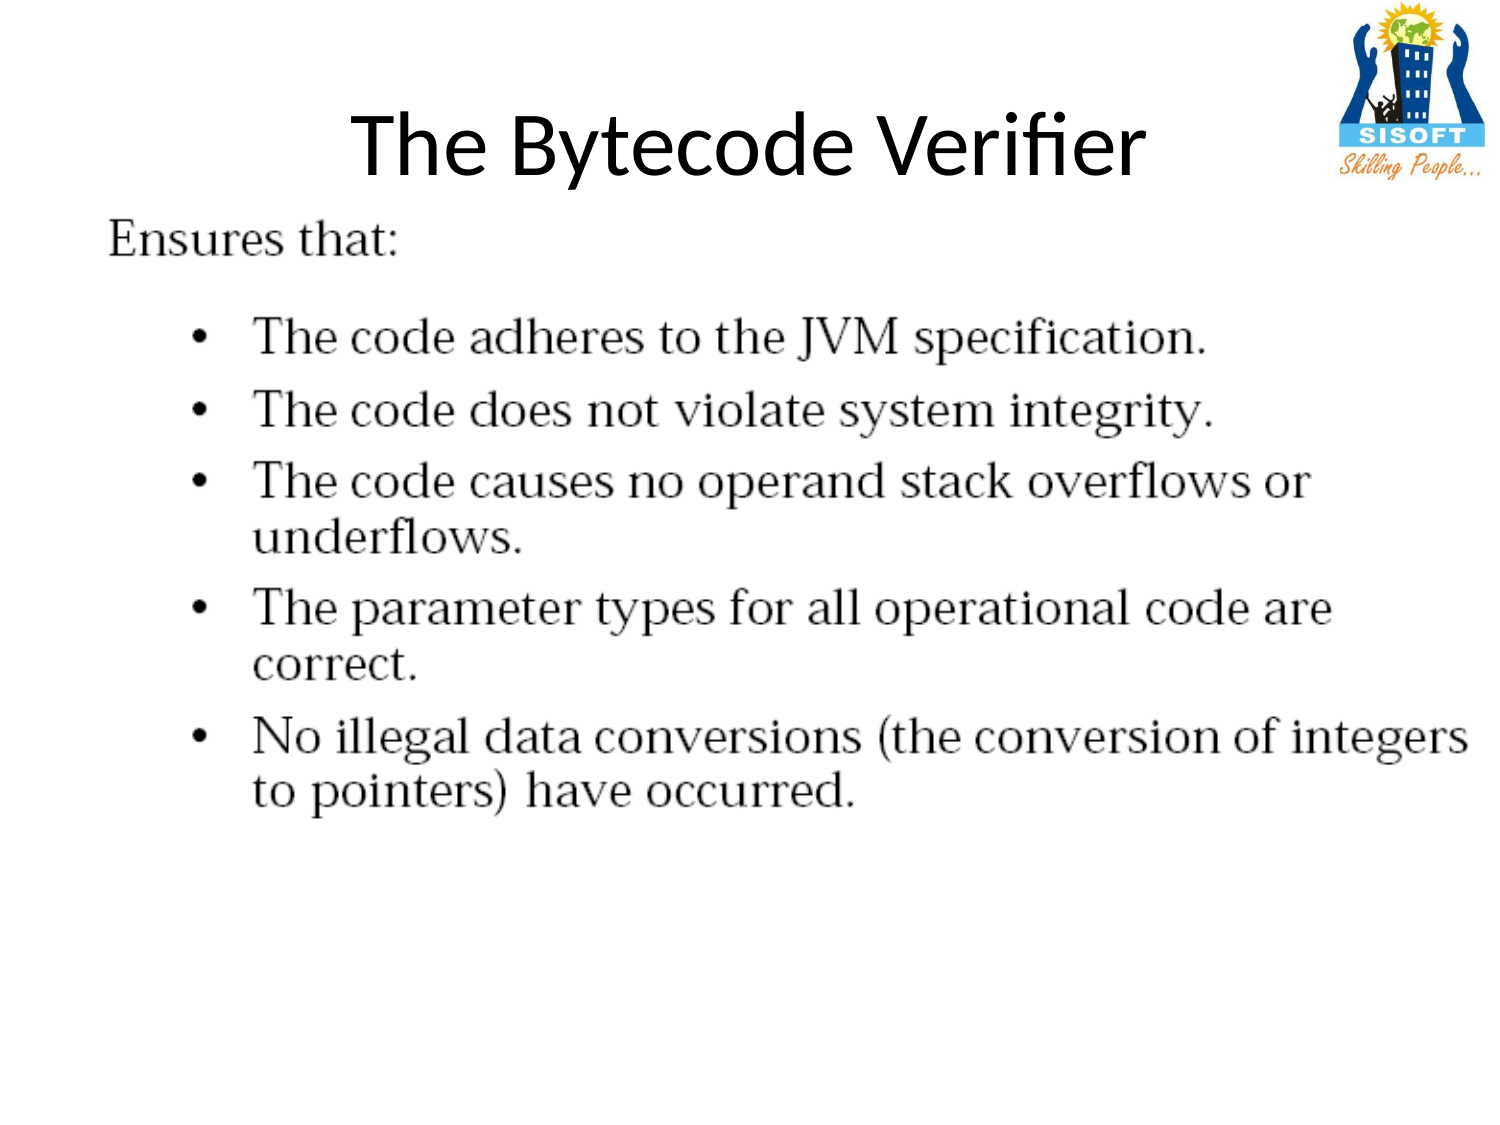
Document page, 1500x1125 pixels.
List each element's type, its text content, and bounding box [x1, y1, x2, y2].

picture [99, 212, 1479, 863]
picture [1321, 0, 1500, 180]
title The Bytecode Verifier [75, 45, 1425, 233]
